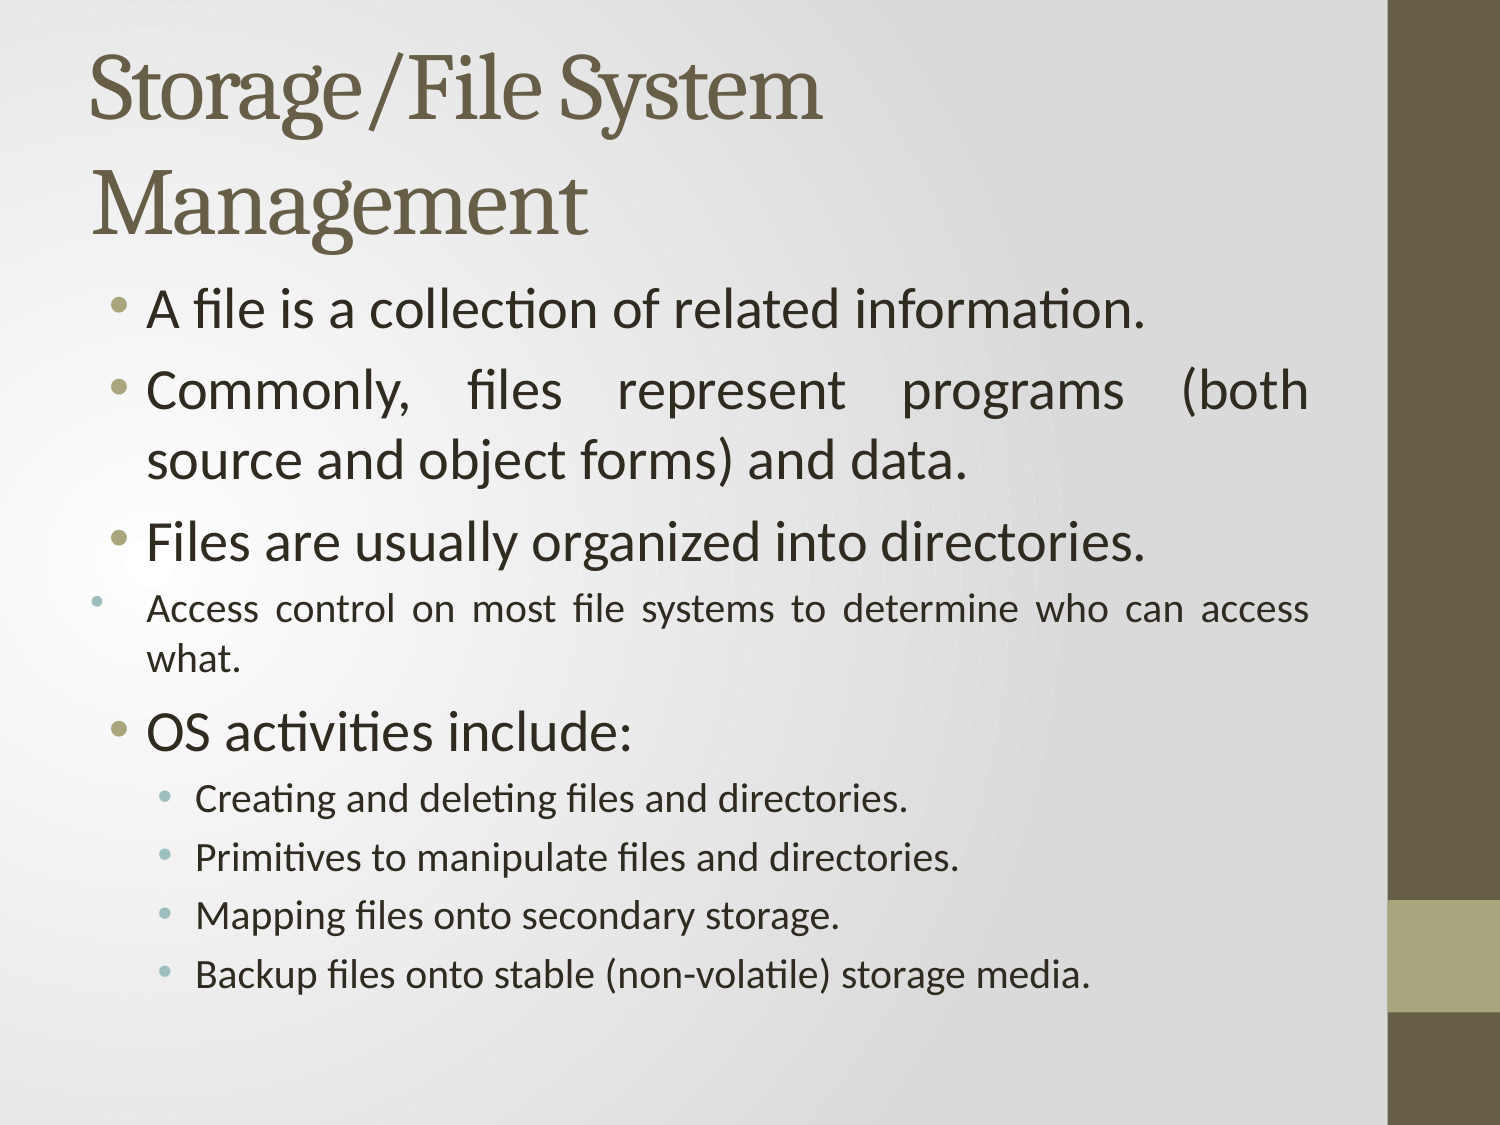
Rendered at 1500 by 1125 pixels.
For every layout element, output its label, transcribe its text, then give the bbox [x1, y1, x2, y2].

list A file is a collection of related information. Commonly, files represent programs (both source and object forms) and data. Files are usually organized into directories. Access control on most file systems to determine who can access what. OS activities include: Creating and deleting files and directories. Primitives to manipulate files and directories. Mapping files onto secondary storage. Backup files onto stable (non-volatile) storage media. [75, 262, 1325, 1050]
title Storage/File System Management [75, 45, 1325, 233]
